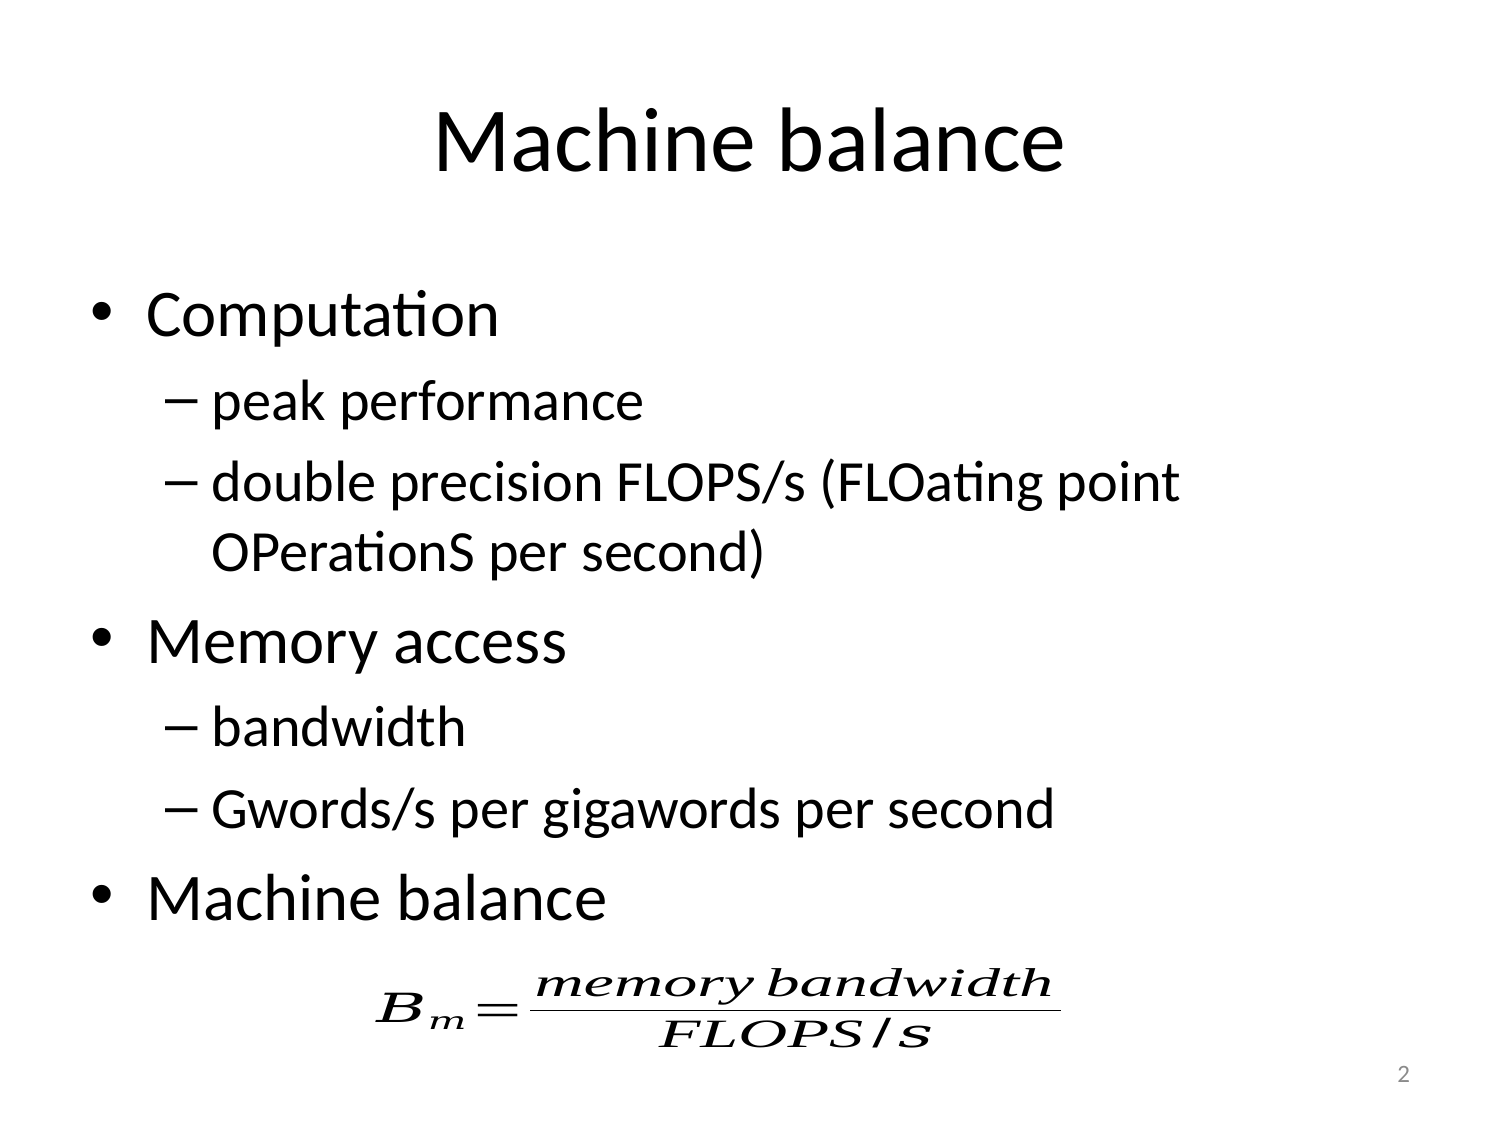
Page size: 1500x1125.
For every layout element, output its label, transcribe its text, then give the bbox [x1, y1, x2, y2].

title Machine balance [75, 40, 1425, 229]
list Computation peak performance double precision FLOPS/s (FLOating point OPerationS per second) Memory access bandwidth Gwords/s per gigawords per second Machine balance [75, 262, 1425, 1005]
slide_number 2 [1074, 1042, 1425, 1103]
